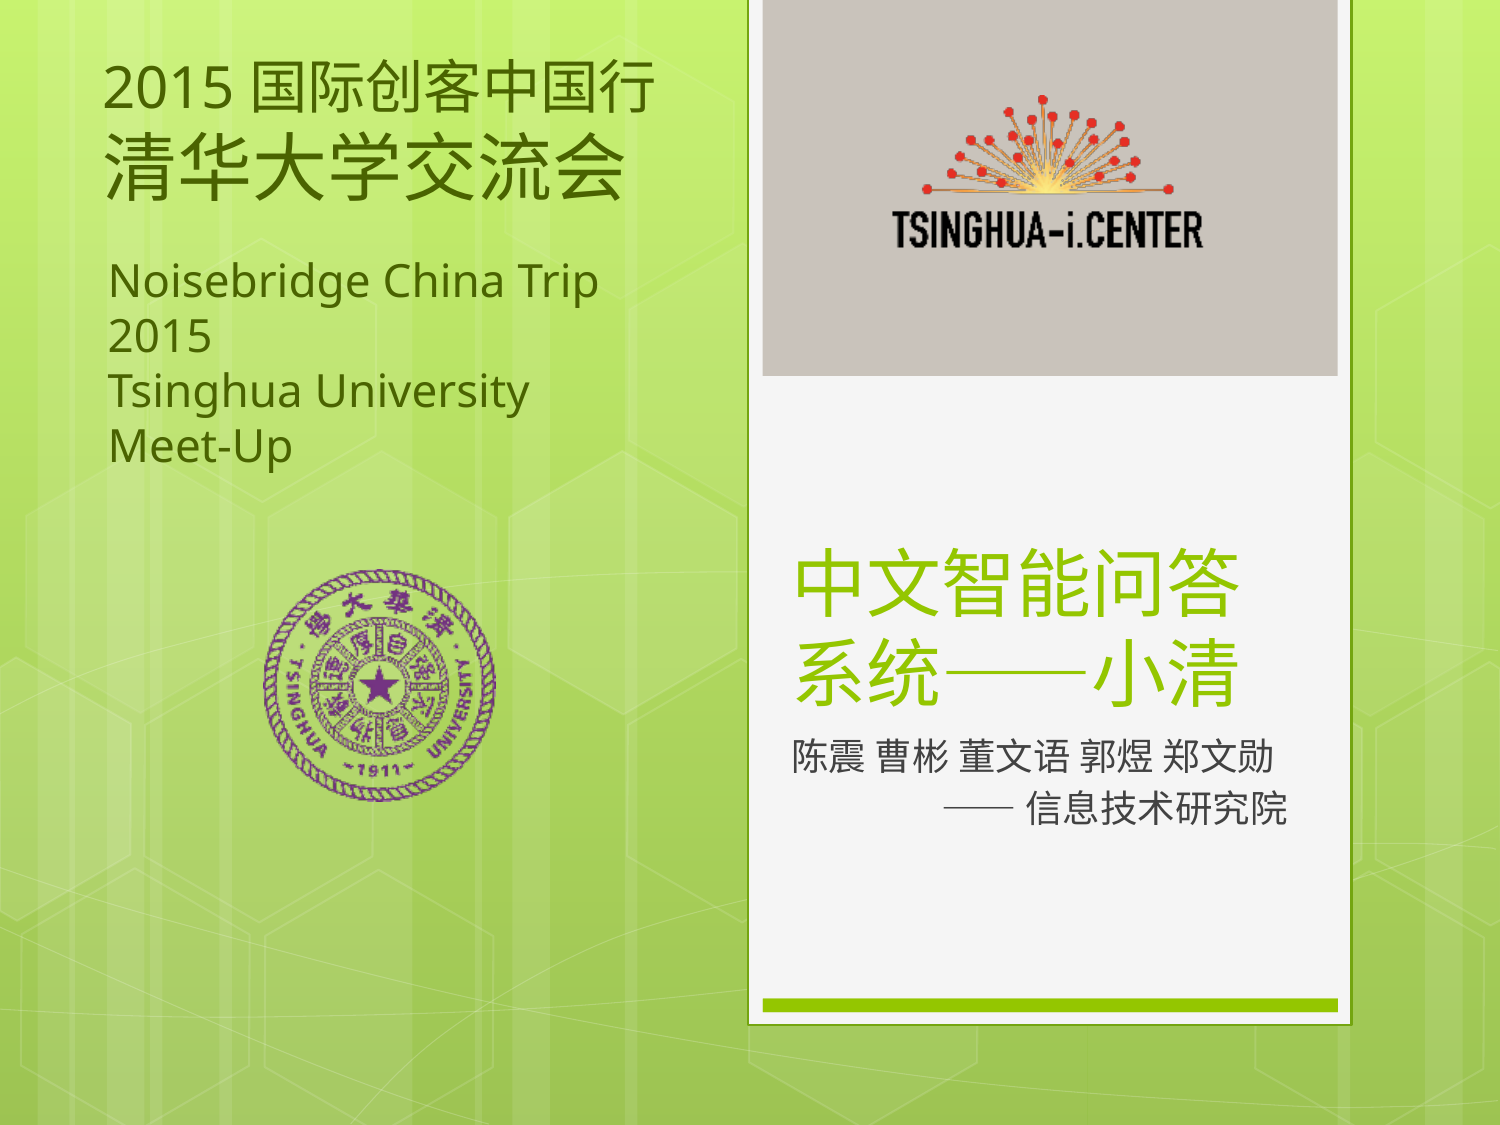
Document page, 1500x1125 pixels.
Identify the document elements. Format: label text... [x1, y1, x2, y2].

title 中文智能问答系统——小清 [776, 444, 1320, 724]
subtitle 陈震 曹彬 董文语 郭煜 郑文勋 ——信息技术研究院 [776, 725, 1320, 933]
picture [888, 95, 1208, 273]
picture [263, 569, 496, 802]
